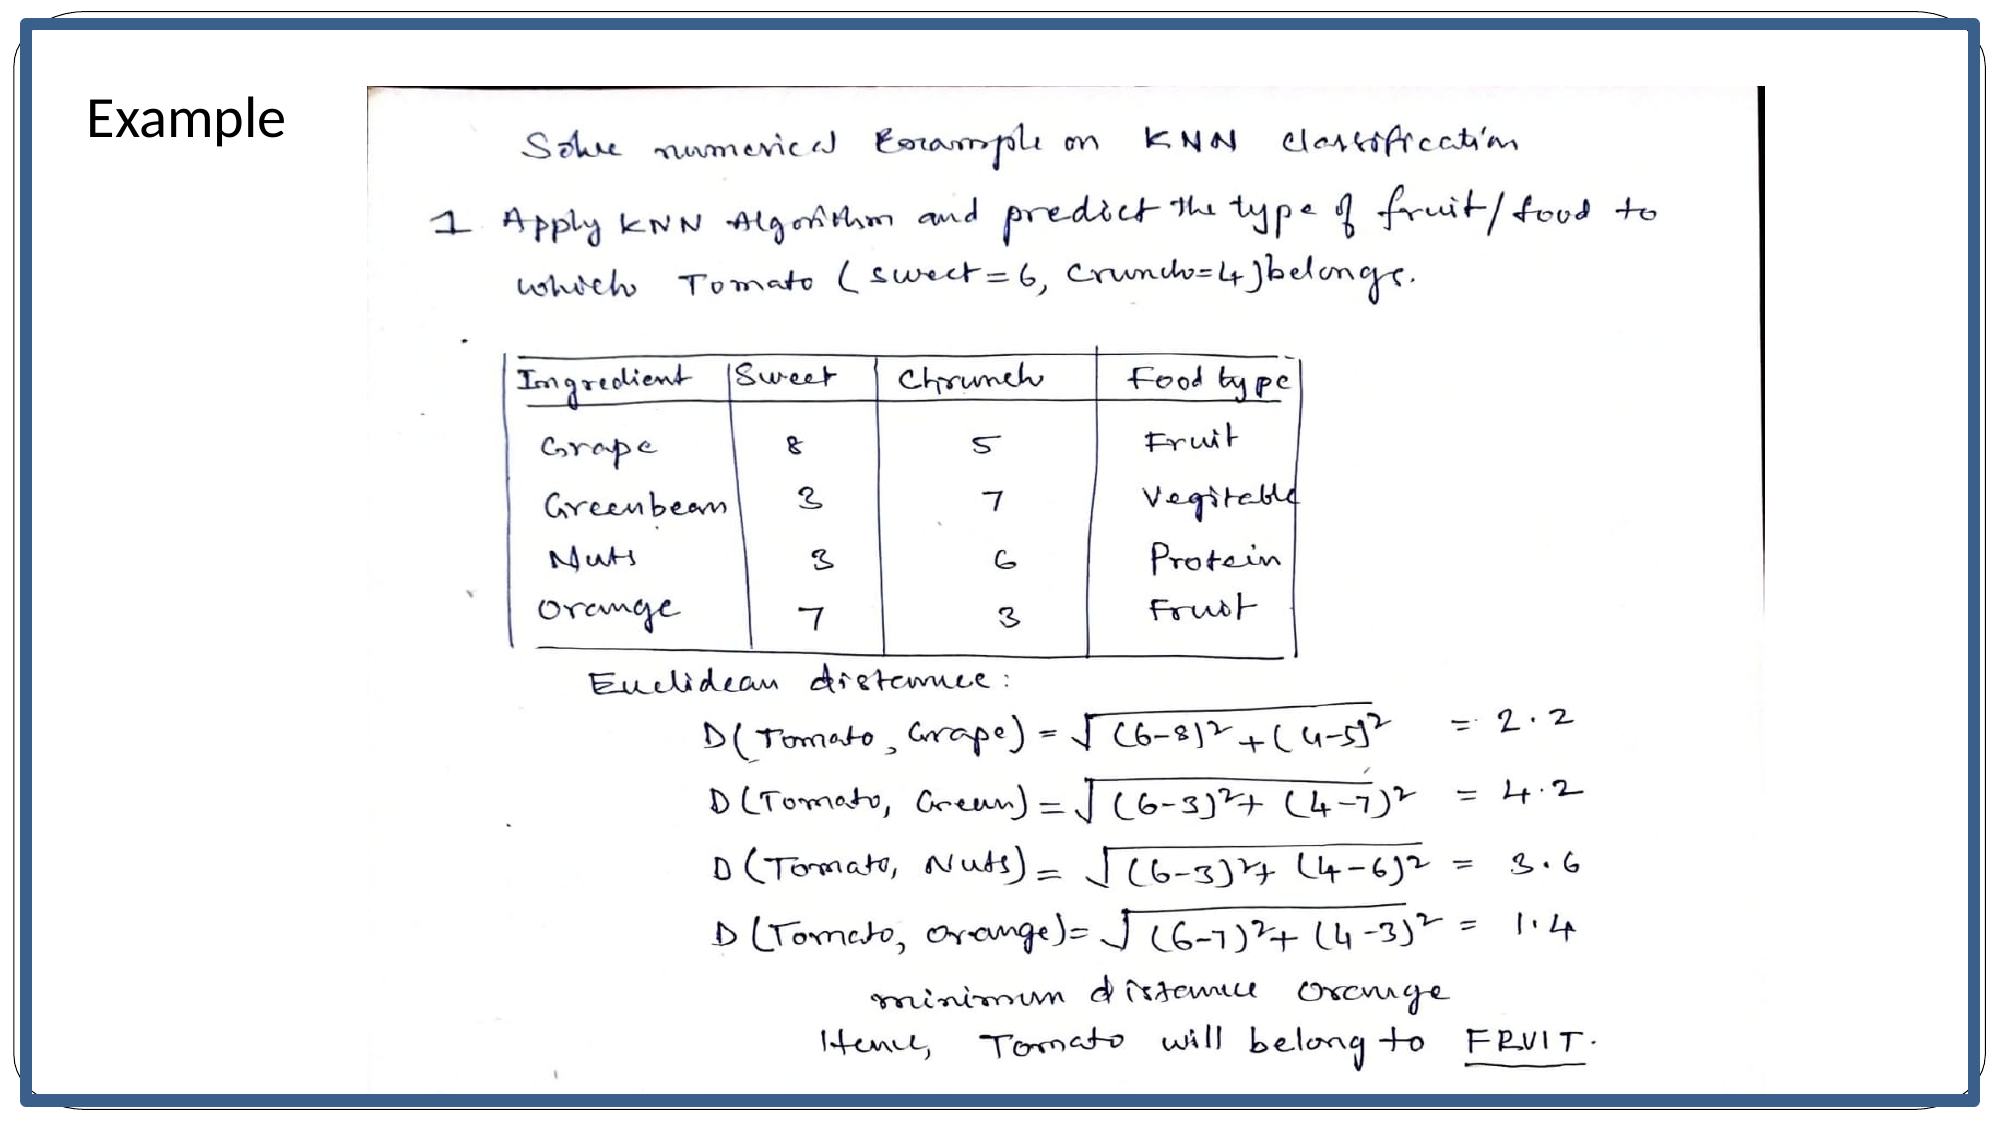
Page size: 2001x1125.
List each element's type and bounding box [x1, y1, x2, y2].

picture [366, 86, 1765, 1100]
text_box [24, 22, 1976, 1103]
